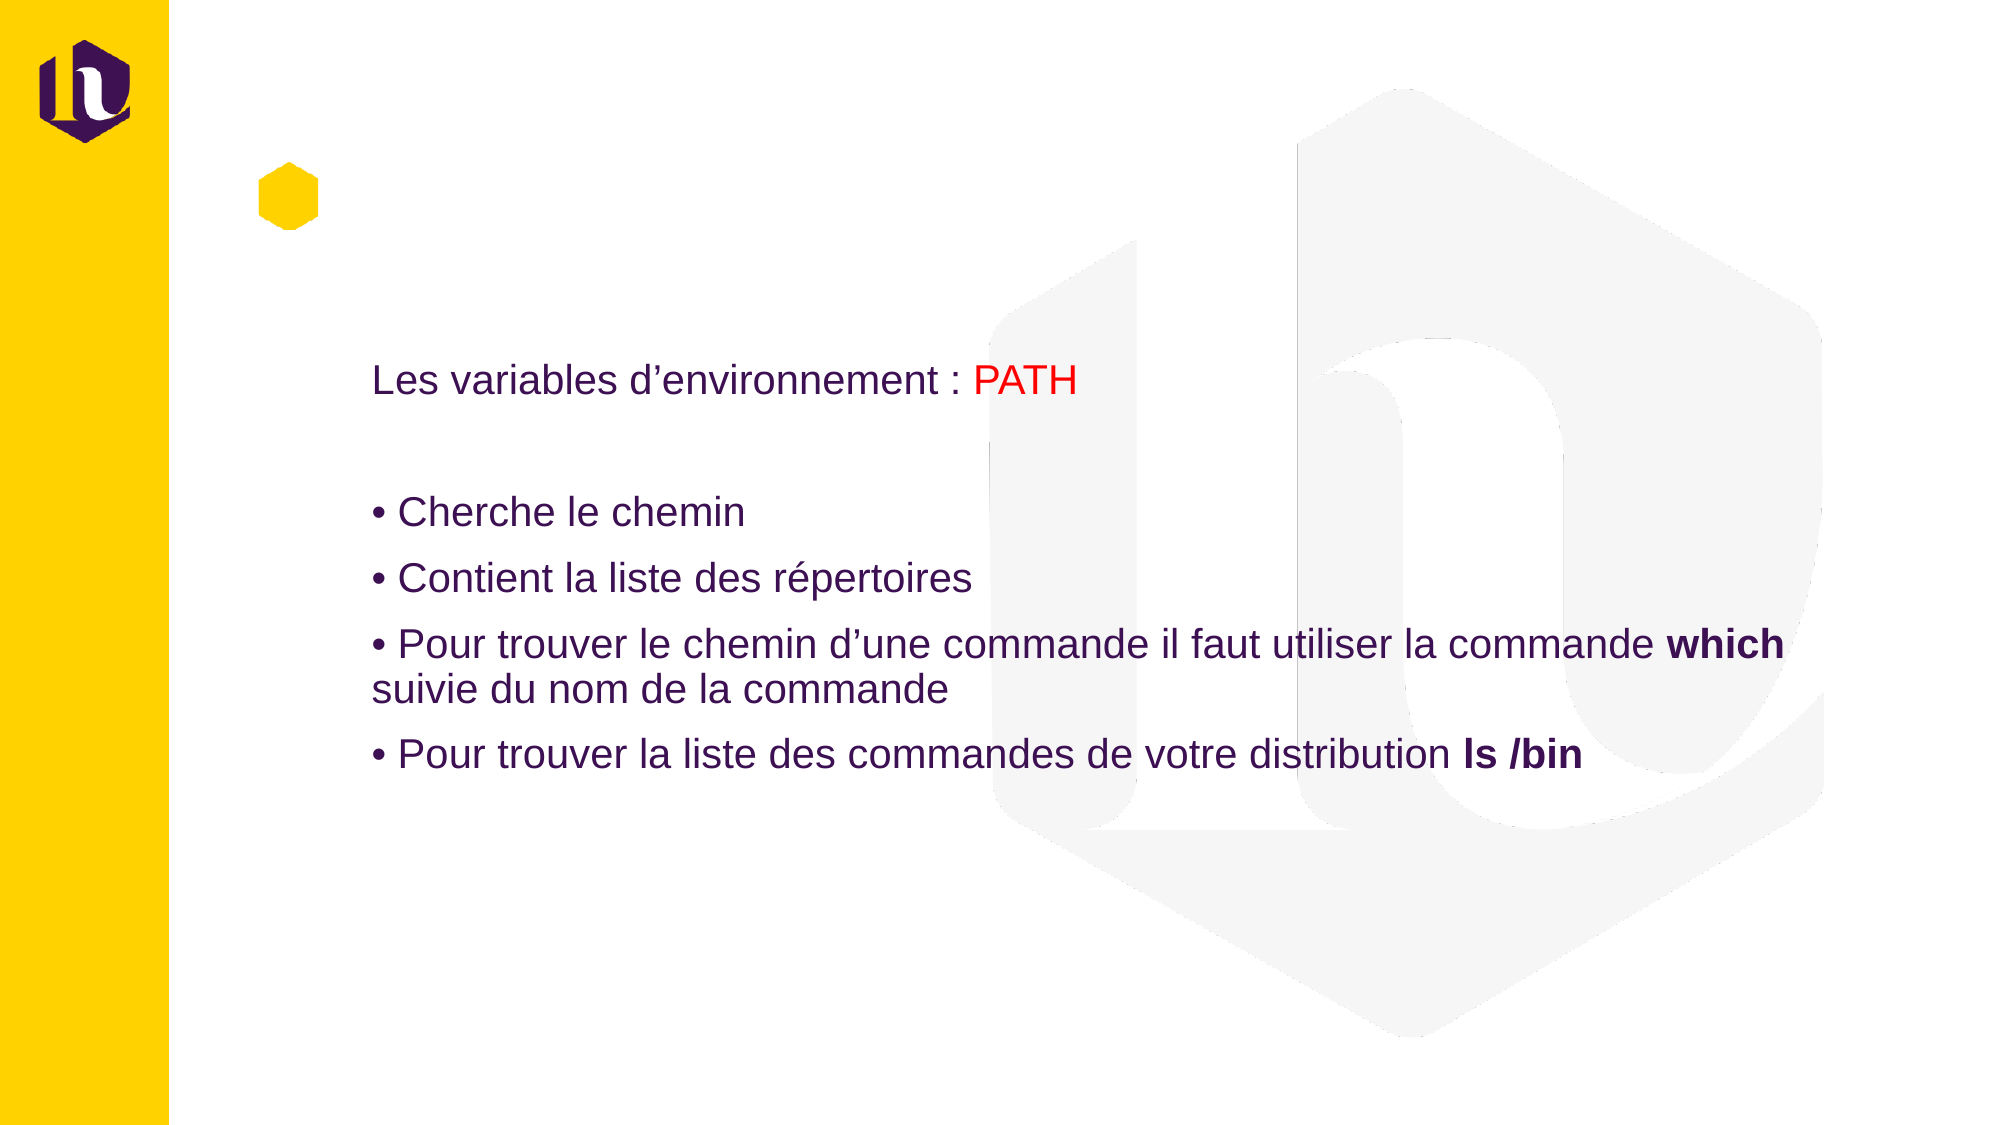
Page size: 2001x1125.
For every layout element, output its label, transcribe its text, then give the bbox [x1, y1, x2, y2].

list Les variables d’environnement : PATH • Cherche le chemin • Contient la liste des répertoires • Pour trouver le chemin d’une commande il faut utiliser la commande which suivie du nom de la commande • Pour trouver la liste des commandes de votre distribution ls /bin [356, 351, 1836, 1066]
